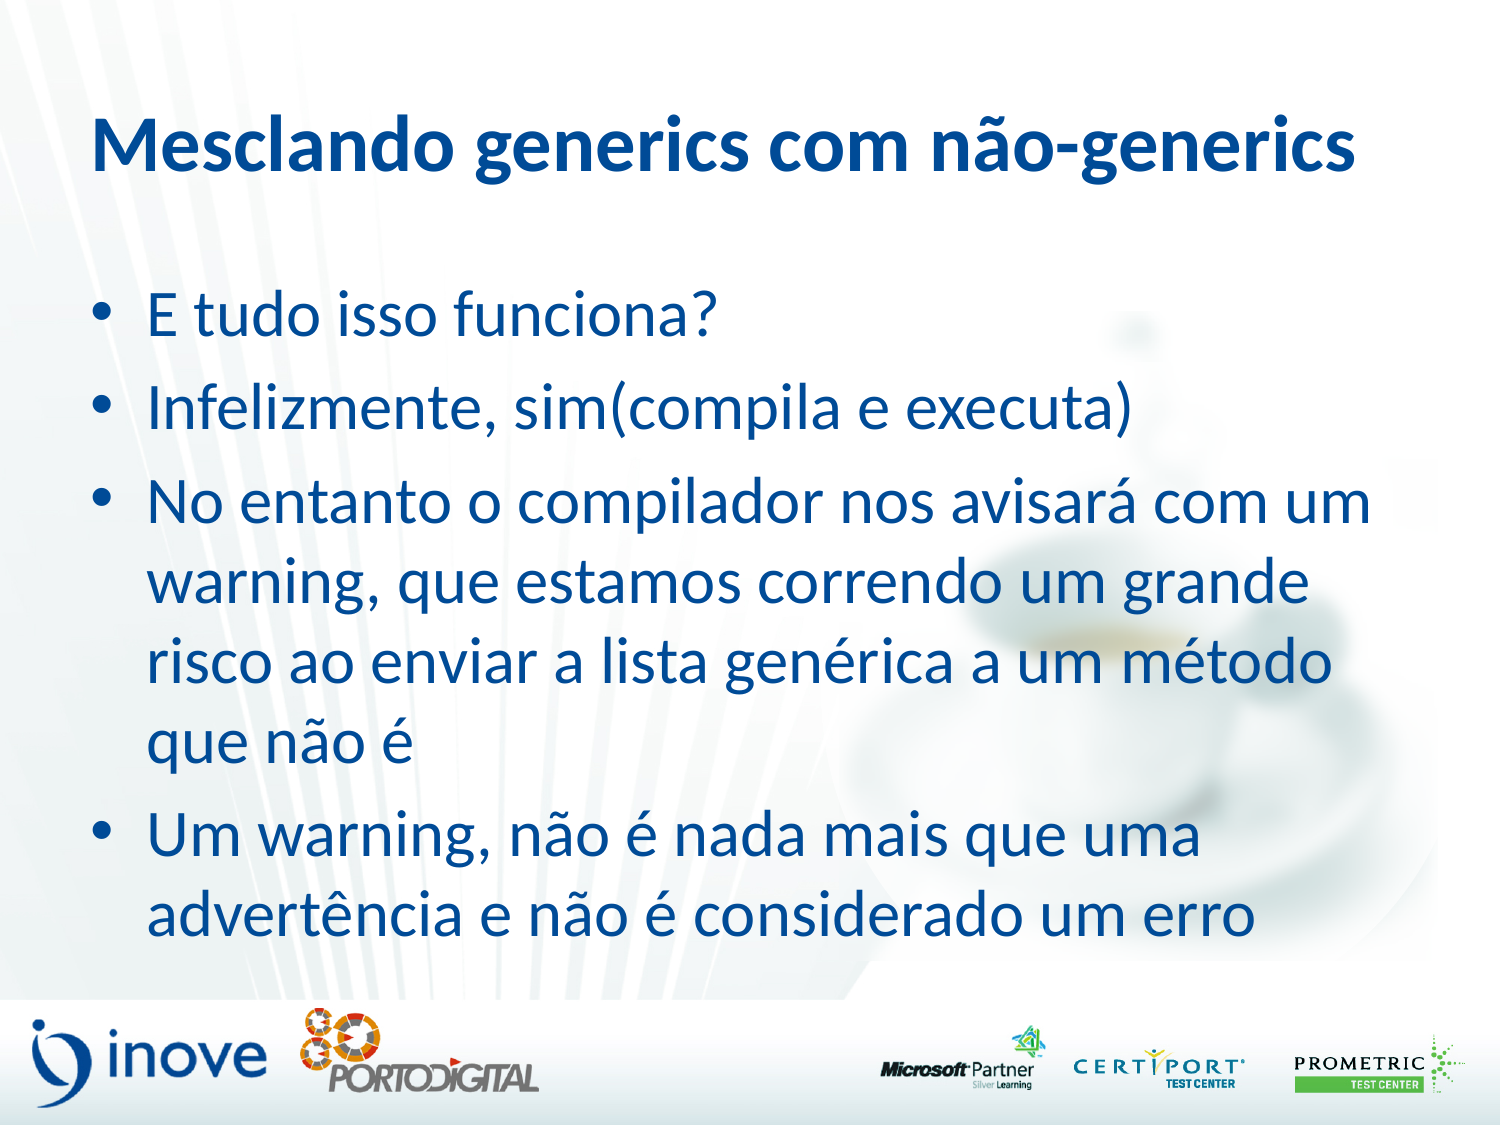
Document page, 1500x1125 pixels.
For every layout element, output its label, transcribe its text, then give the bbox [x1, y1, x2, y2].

title Mesclando generics com não-generics [75, 45, 1425, 233]
picture [0, 0, 1500, 1125]
list E tudo isso funciona? Infelizmente, sim(compila e executa) No entanto o compilador nos avisará com um warning, que estamos correndo um grande risco ao enviar a lista genérica a um método que não é Um warning, não é nada mais que uma advertência e não é considerado um erro [75, 262, 1425, 1005]
